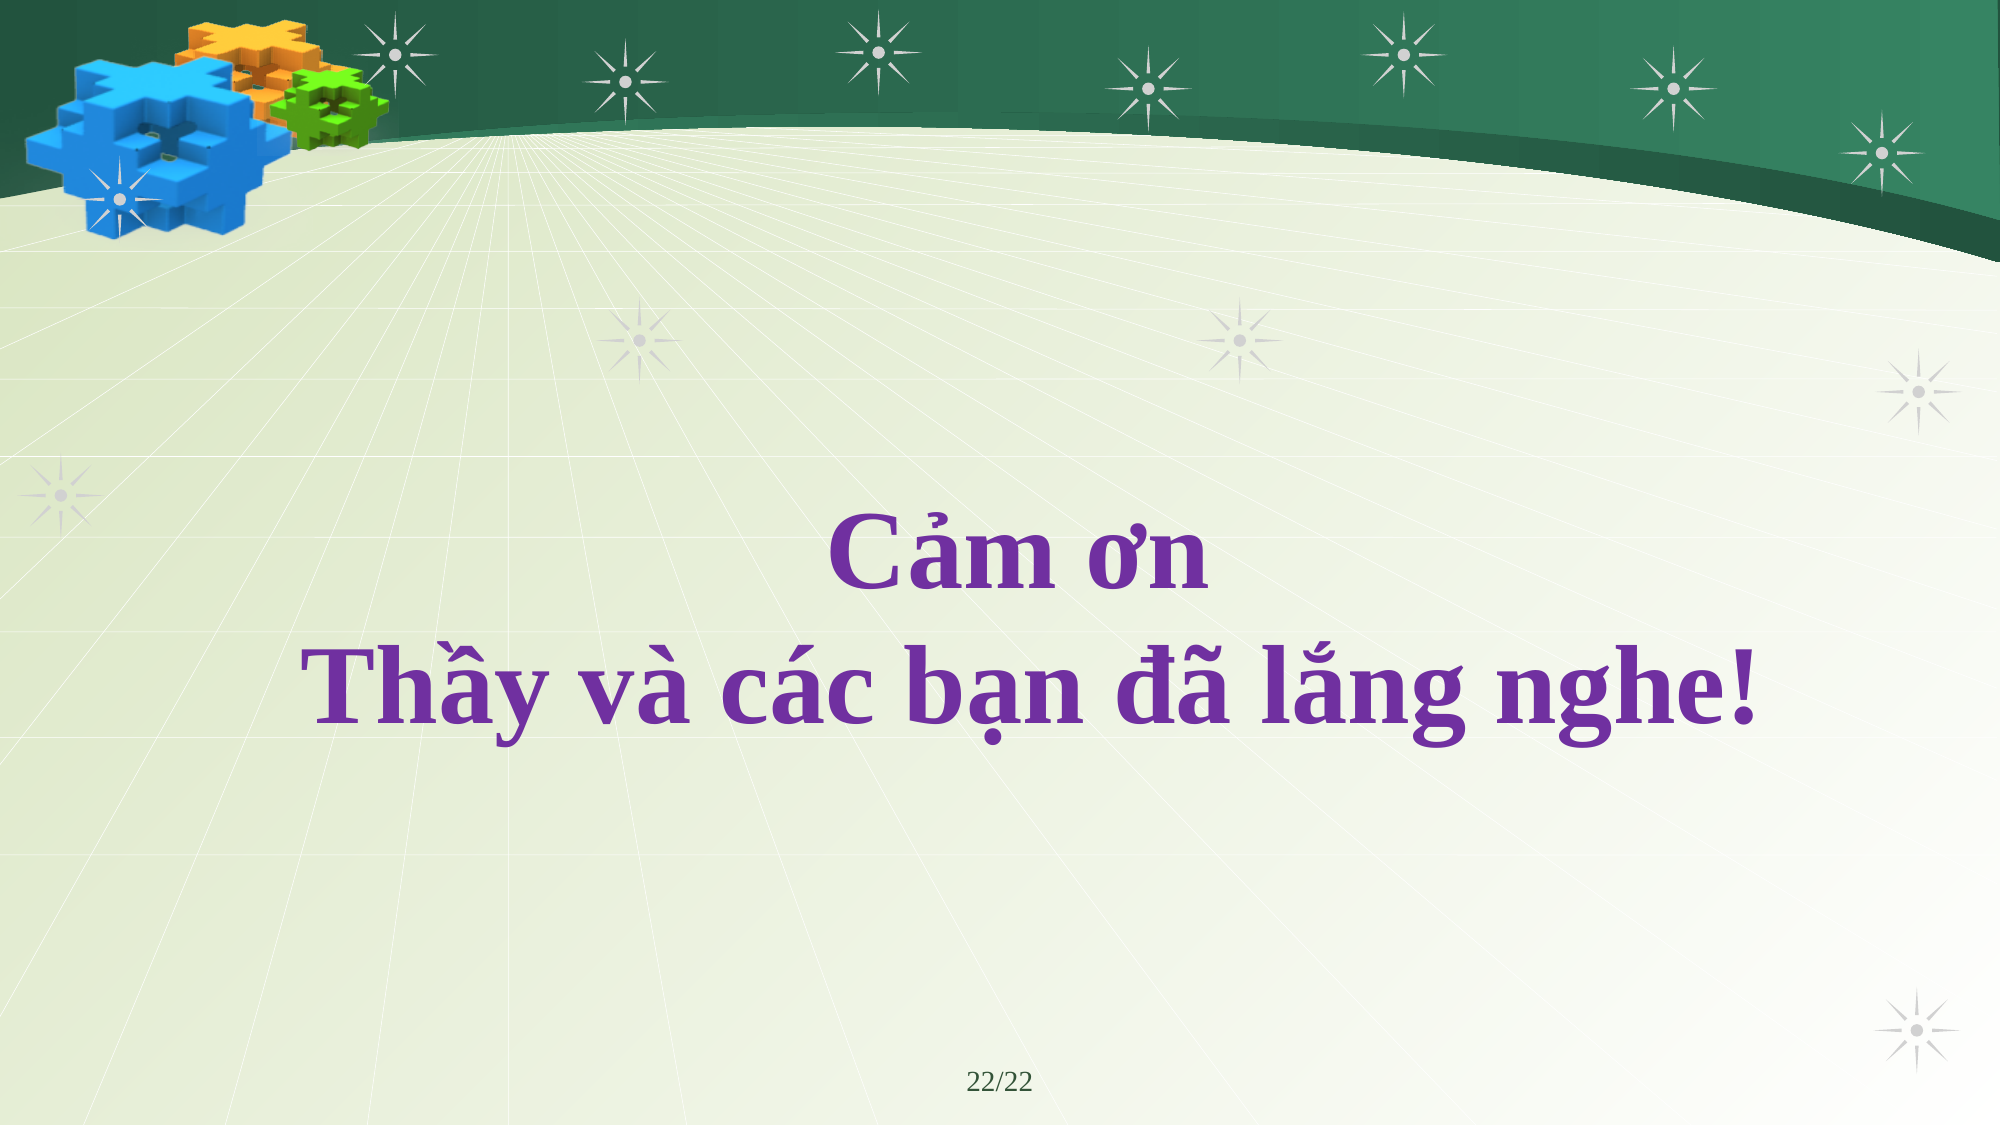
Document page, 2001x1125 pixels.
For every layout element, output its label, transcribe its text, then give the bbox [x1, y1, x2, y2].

text_box [1851, 122, 1873, 144]
text_box [1146, 45, 1151, 74]
text_box [893, 50, 923, 55]
text_box [351, 53, 380, 57]
text_box [1642, 98, 1665, 120]
text_box [1208, 350, 1231, 372]
text_box [623, 38, 628, 67]
text_box [1360, 53, 1389, 57]
picture [0, 18, 399, 252]
text_box [1926, 999, 1948, 1021]
title Cảm ơn Thầy và các bạn đã lắng nghe! [142, 391, 1922, 831]
text_box [1885, 999, 1908, 1021]
text_box [1249, 350, 1271, 372]
text_box [129, 168, 151, 190]
text_box [1928, 360, 1950, 383]
footer 22/22 [683, 1054, 1317, 1108]
text_box [1885, 1039, 1908, 1062]
text_box [1157, 98, 1180, 120]
text_box [649, 309, 671, 332]
text_box [872, 46, 885, 59]
text_box [1146, 103, 1151, 133]
text_box [1915, 986, 1919, 1016]
text_box [876, 8, 881, 38]
text_box [388, 48, 402, 62]
text_box [1372, 64, 1395, 86]
text_box [59, 510, 63, 540]
text_box [1683, 98, 1705, 120]
text_box [1926, 1039, 1948, 1062]
text_box [1208, 309, 1231, 332]
text_box [117, 214, 122, 244]
text_box [404, 23, 427, 46]
text_box [404, 64, 427, 86]
text_box [888, 21, 910, 43]
text_box [1688, 86, 1718, 91]
text_box [1838, 151, 1867, 155]
text_box [1910, 1024, 1924, 1037]
text_box [619, 75, 632, 89]
text_box [633, 334, 646, 347]
text_box [1157, 57, 1180, 80]
text_box [1255, 338, 1284, 343]
text_box [393, 70, 398, 99]
text_box [608, 309, 630, 332]
text_box [70, 505, 92, 527]
text_box [649, 350, 671, 372]
text_box [1851, 162, 1873, 184]
text_box [1142, 82, 1155, 96]
text_box [1163, 86, 1193, 91]
text_box [1671, 45, 1676, 74]
text_box [834, 50, 864, 55]
text_box [1117, 98, 1139, 120]
text_box [608, 350, 630, 372]
text_box [640, 80, 670, 84]
text_box [1117, 57, 1139, 80]
text_box [1104, 86, 1134, 91]
text_box [876, 67, 881, 97]
text_box [594, 51, 616, 73]
text_box [1932, 1028, 1961, 1033]
text_box [1928, 401, 1950, 423]
text_box [634, 91, 657, 113]
text_box [1933, 390, 1963, 394]
text_box [888, 62, 910, 84]
text_box [1372, 23, 1395, 46]
text_box [135, 197, 164, 202]
text_box [1683, 57, 1705, 80]
text_box [1891, 122, 1913, 144]
text_box [1915, 1045, 1919, 1075]
text_box [1402, 11, 1406, 40]
text_box [1642, 57, 1665, 80]
text_box [1413, 23, 1435, 46]
text_box [1249, 309, 1271, 332]
text_box [623, 97, 628, 126]
text_box [847, 62, 870, 84]
text_box [59, 451, 63, 481]
text_box [76, 197, 105, 202]
text_box [1880, 109, 1884, 138]
text_box [1237, 296, 1242, 326]
text_box [1419, 53, 1448, 57]
text_box [393, 11, 398, 40]
text_box [1880, 168, 1884, 197]
text_box [1916, 348, 1921, 377]
text_box [1413, 64, 1435, 86]
text_box [1233, 334, 1247, 347]
text_box [1873, 1028, 1902, 1033]
text_box [847, 21, 870, 43]
text_box [17, 493, 46, 498]
text_box [29, 464, 52, 486]
text_box [29, 505, 52, 527]
text_box [637, 296, 642, 326]
text_box [76, 493, 105, 498]
text_box [1891, 162, 1913, 184]
text_box [637, 355, 642, 385]
text_box [364, 23, 386, 46]
text_box [581, 80, 611, 84]
text_box [1912, 385, 1925, 398]
text_box [1887, 360, 1910, 383]
text_box [70, 464, 92, 486]
text_box [1402, 70, 1406, 99]
text_box [1667, 82, 1680, 96]
text_box [113, 193, 127, 206]
text_box [410, 53, 440, 57]
text_box [1875, 146, 1889, 160]
text_box [1397, 48, 1411, 62]
text_box [129, 208, 151, 231]
text_box [117, 155, 122, 185]
text_box [1237, 355, 1242, 385]
text_box [364, 64, 386, 86]
text_box [1196, 338, 1225, 343]
text_box [654, 338, 684, 343]
text_box [1897, 151, 1926, 155]
text_box [88, 168, 111, 190]
text_box [595, 338, 625, 343]
text_box [1671, 103, 1676, 133]
text_box [1629, 86, 1659, 91]
text_box [54, 489, 68, 502]
text_box [634, 51, 657, 73]
text_box [594, 91, 616, 113]
text_box [88, 208, 111, 231]
